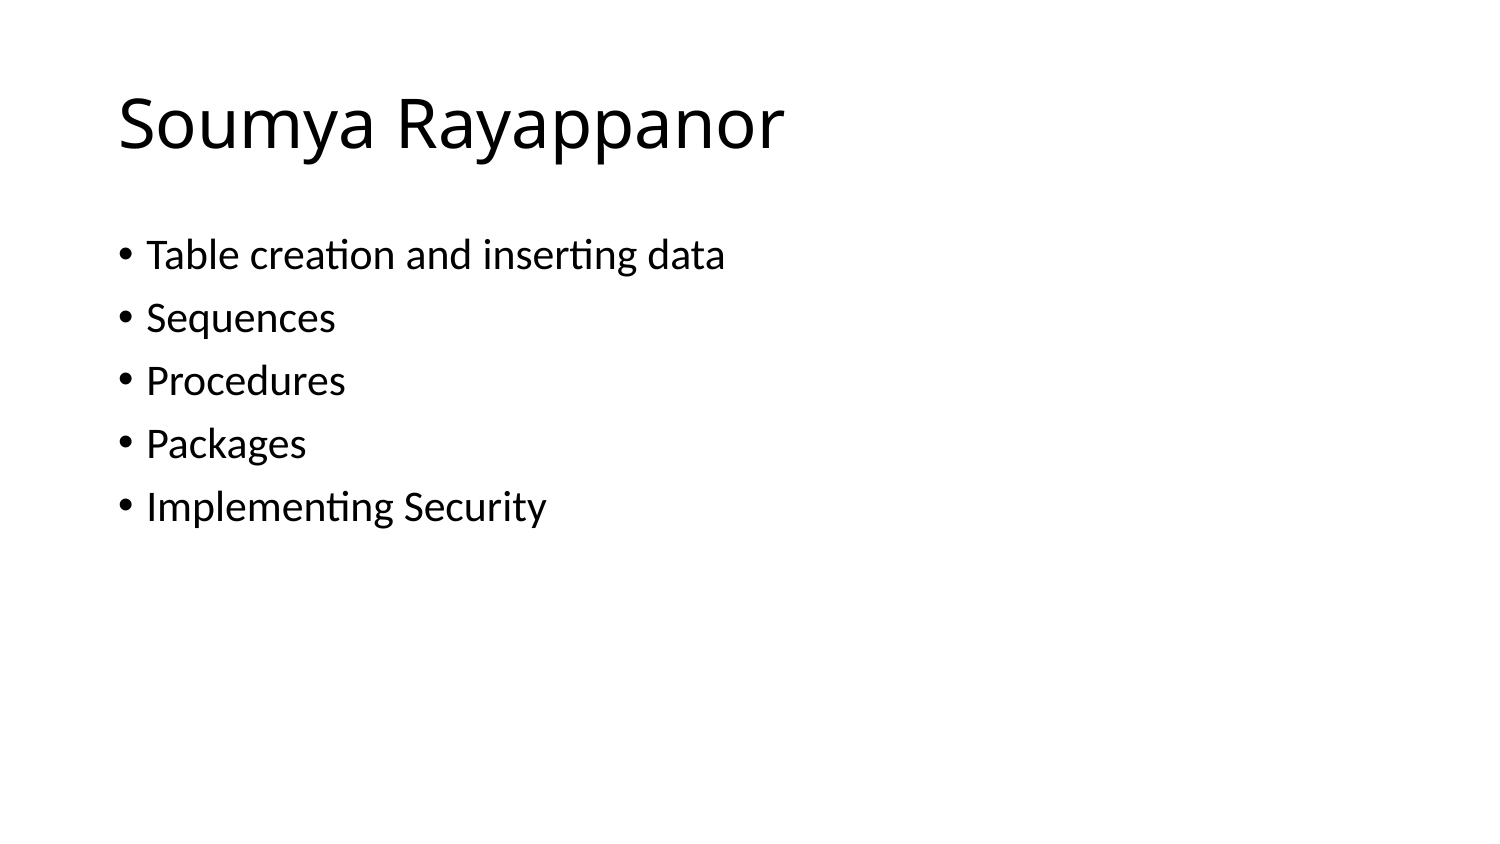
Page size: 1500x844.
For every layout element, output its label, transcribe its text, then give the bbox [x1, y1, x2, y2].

title Soumya Rayappanor [103, 44, 1397, 208]
list Table creation and inserting data Sequences Procedures Packages Implementing Security [103, 224, 1397, 760]
